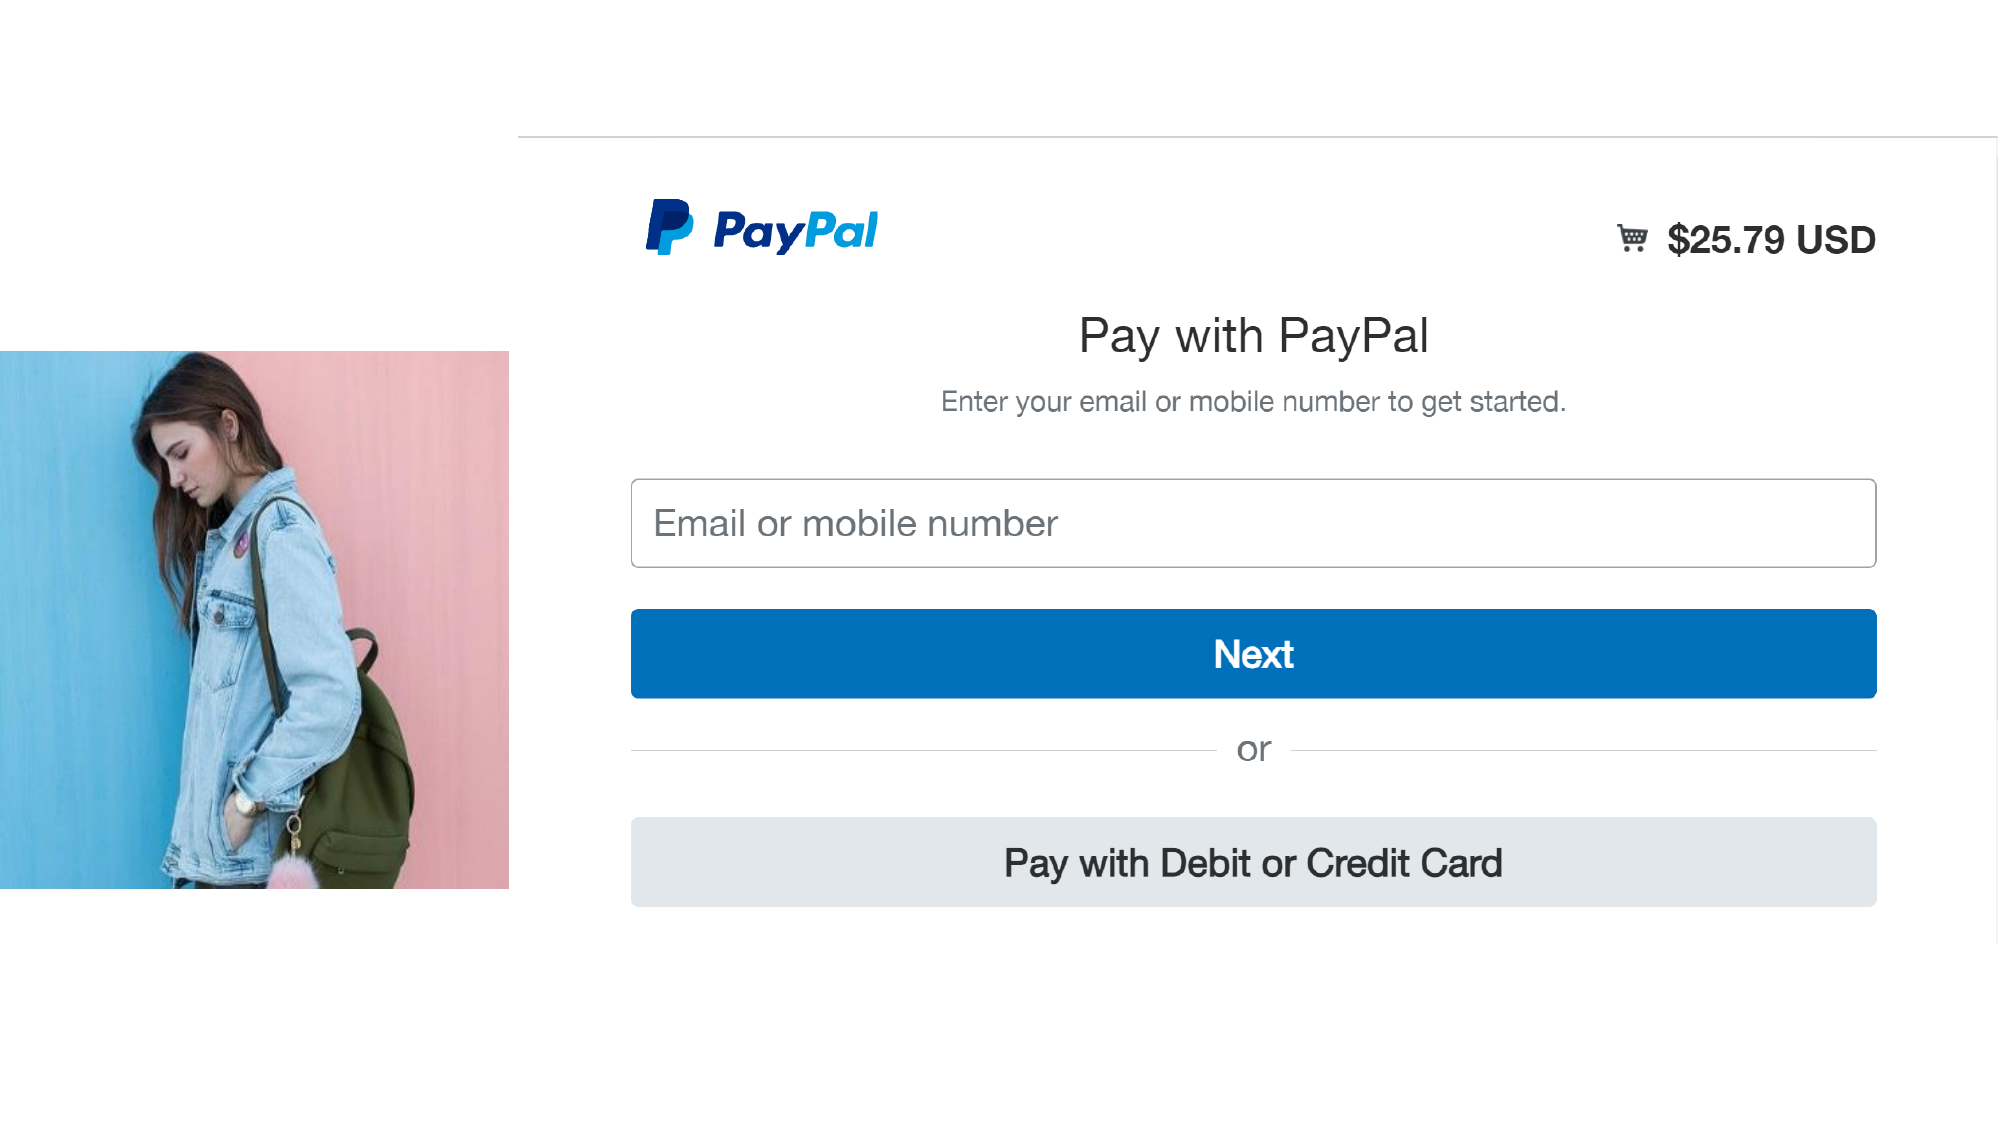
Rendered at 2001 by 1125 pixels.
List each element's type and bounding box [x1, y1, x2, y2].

picture [518, 136, 1998, 944]
picture [0, 350, 509, 889]
